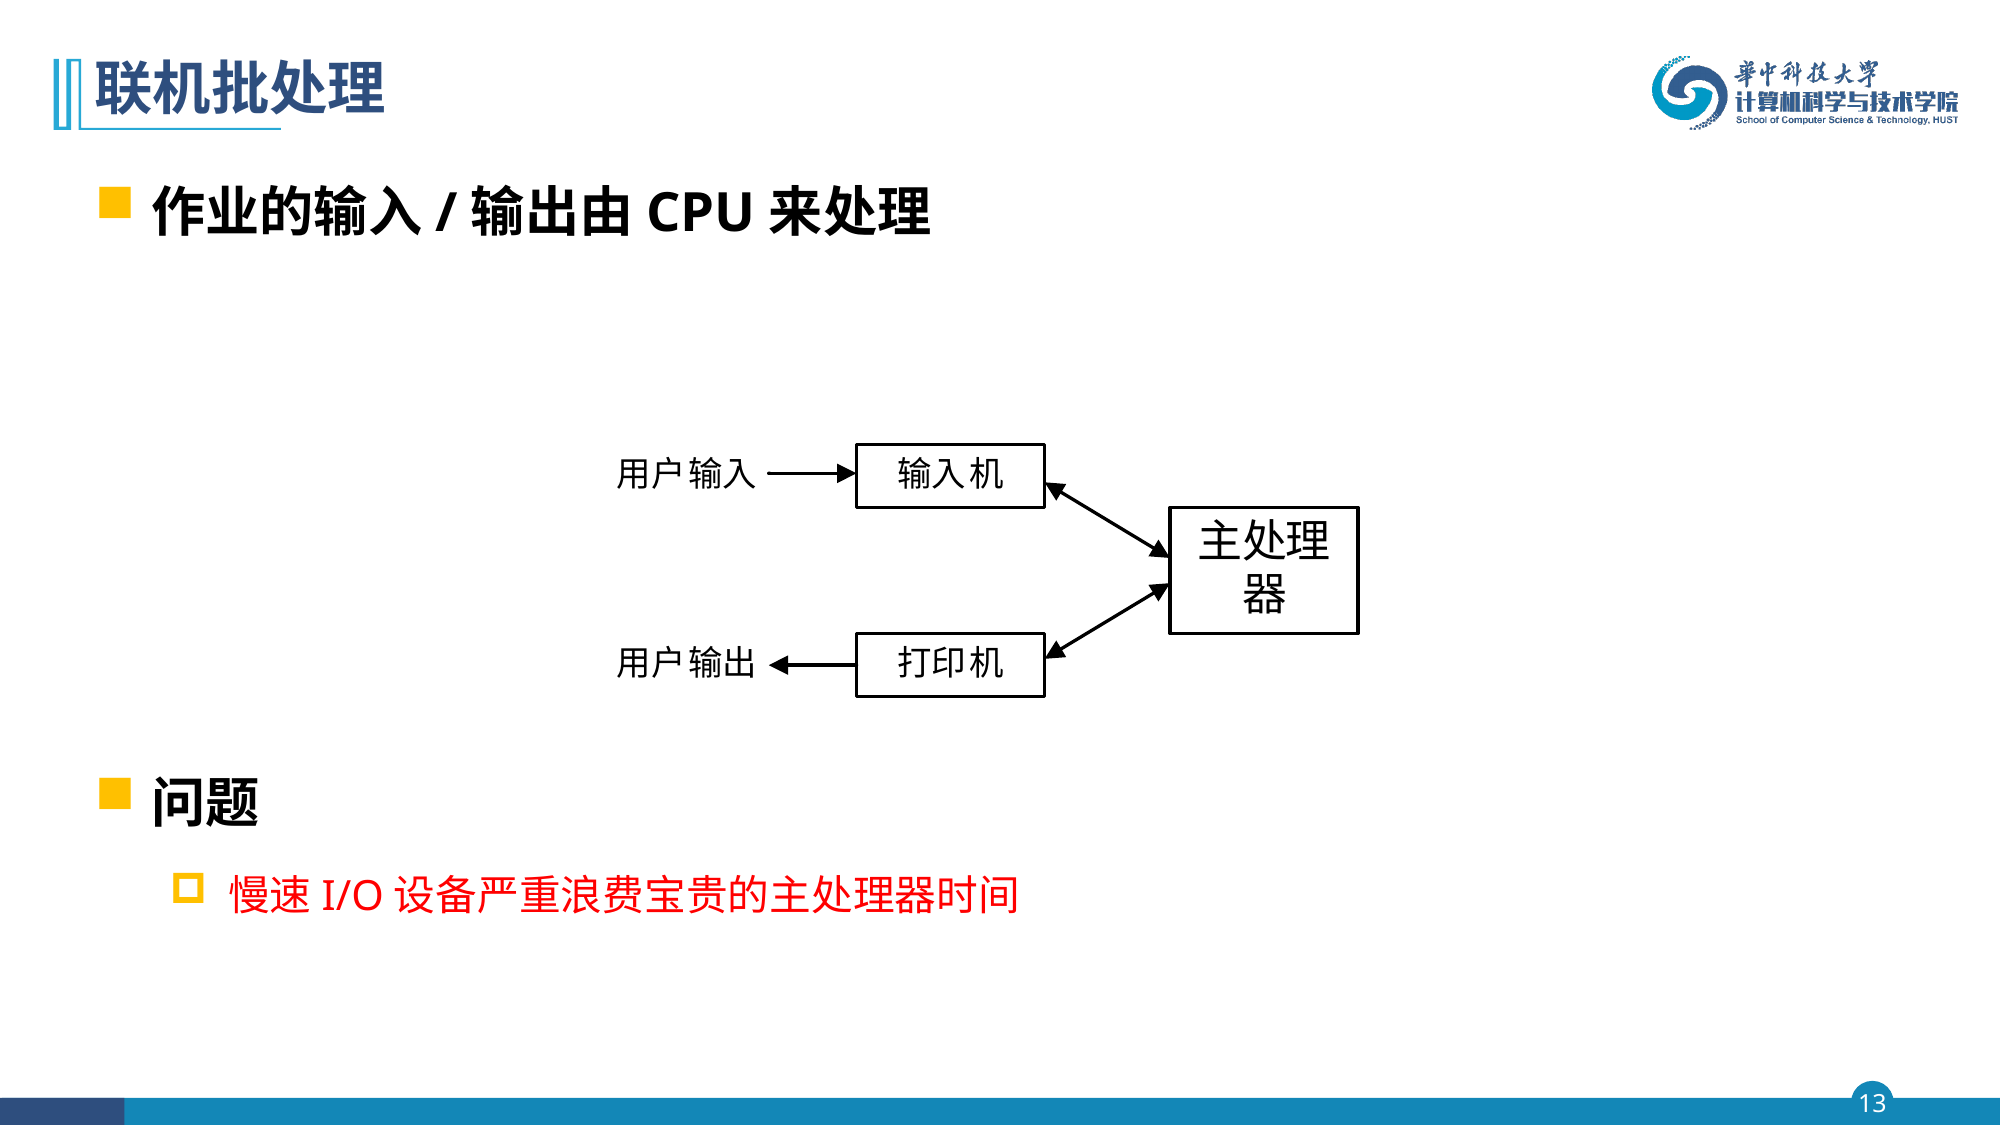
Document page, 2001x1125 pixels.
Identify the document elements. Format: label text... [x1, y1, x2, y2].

title 联机批处理 [80, 51, 1653, 137]
picture [1653, 56, 1678, 79]
list 作业的输入/输出由CPU来处理 问题 慢速I/O设备严重浪费宝贵的主处理器时间 [80, 137, 1933, 1098]
picture [593, 437, 1361, 700]
picture [1653, 56, 1958, 130]
